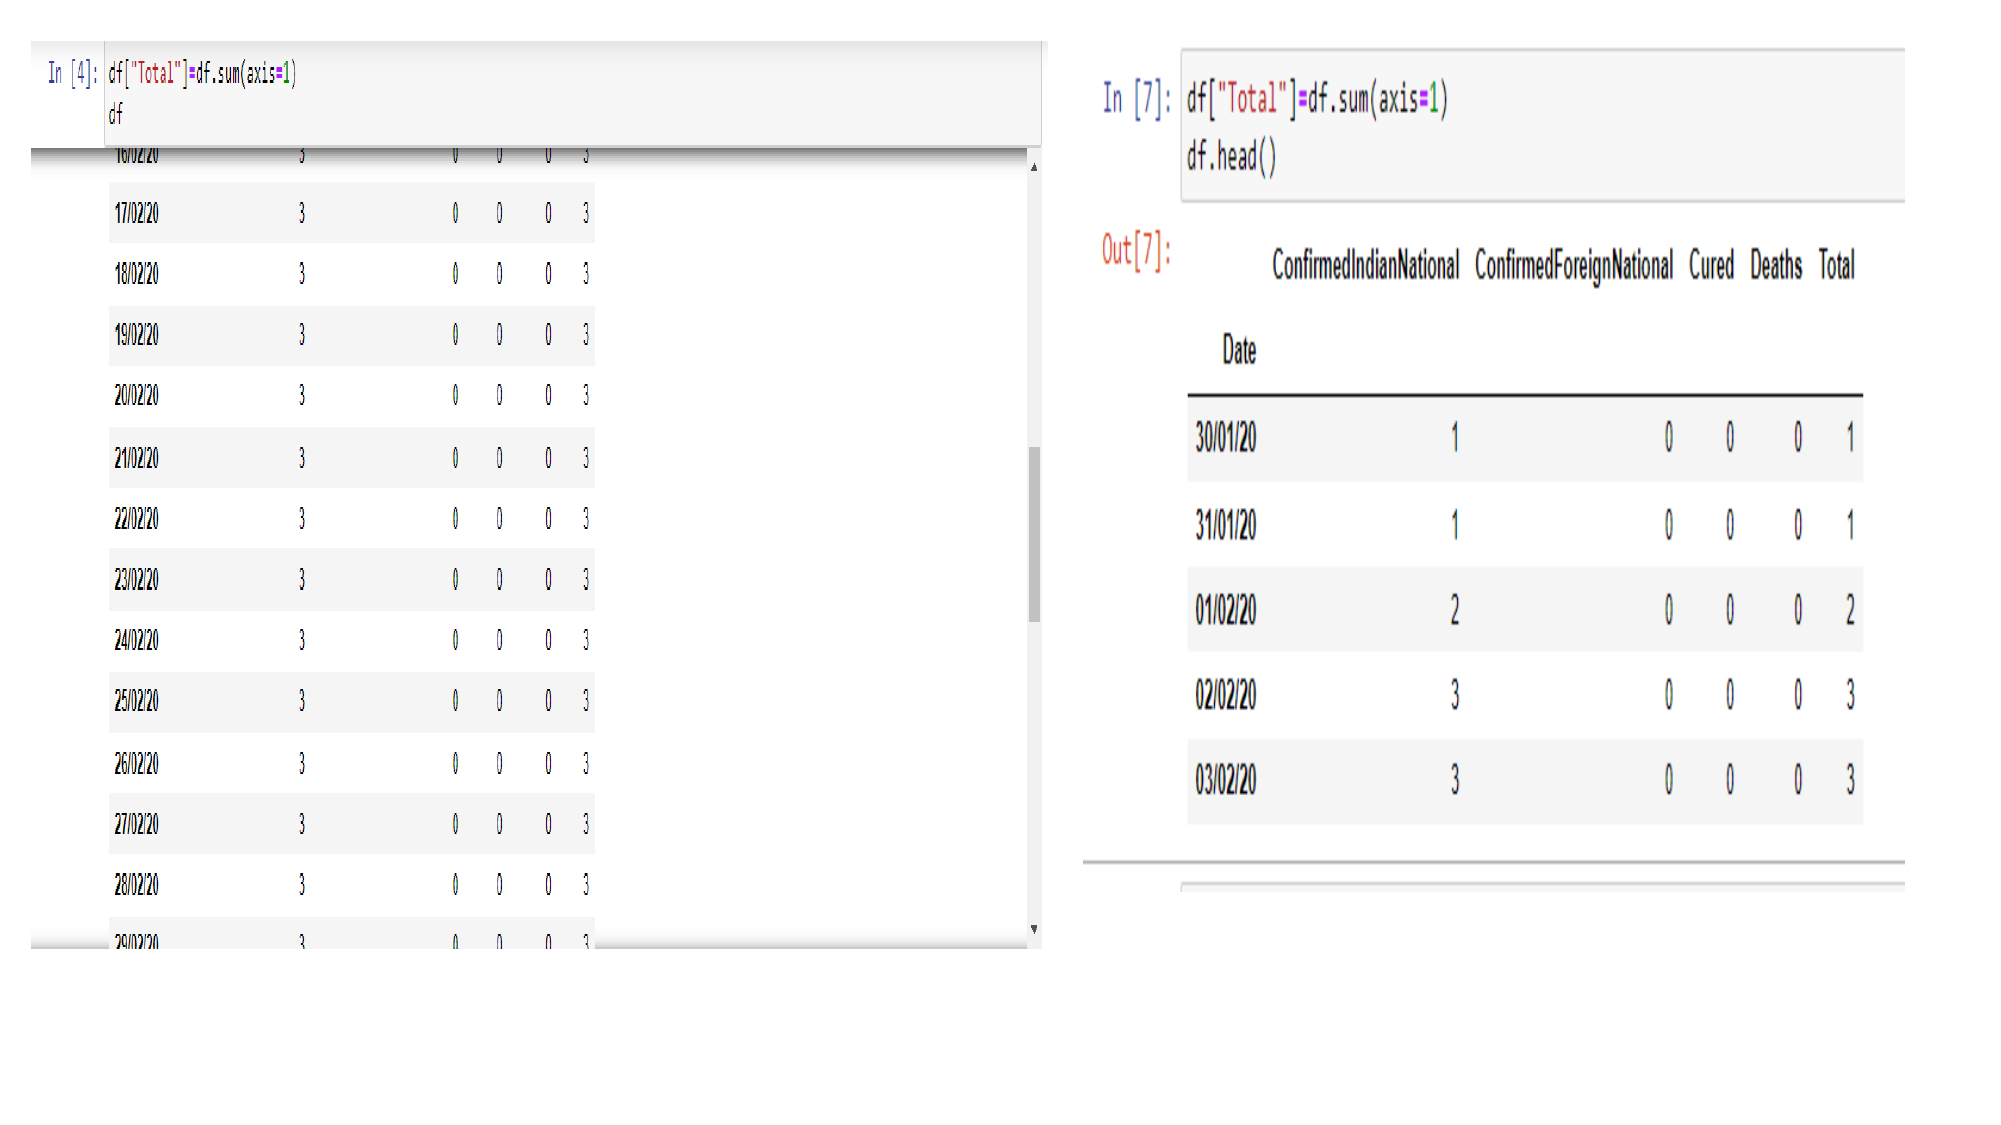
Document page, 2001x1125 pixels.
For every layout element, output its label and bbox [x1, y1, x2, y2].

picture [1083, 31, 1905, 892]
list [31, 31, 1048, 967]
